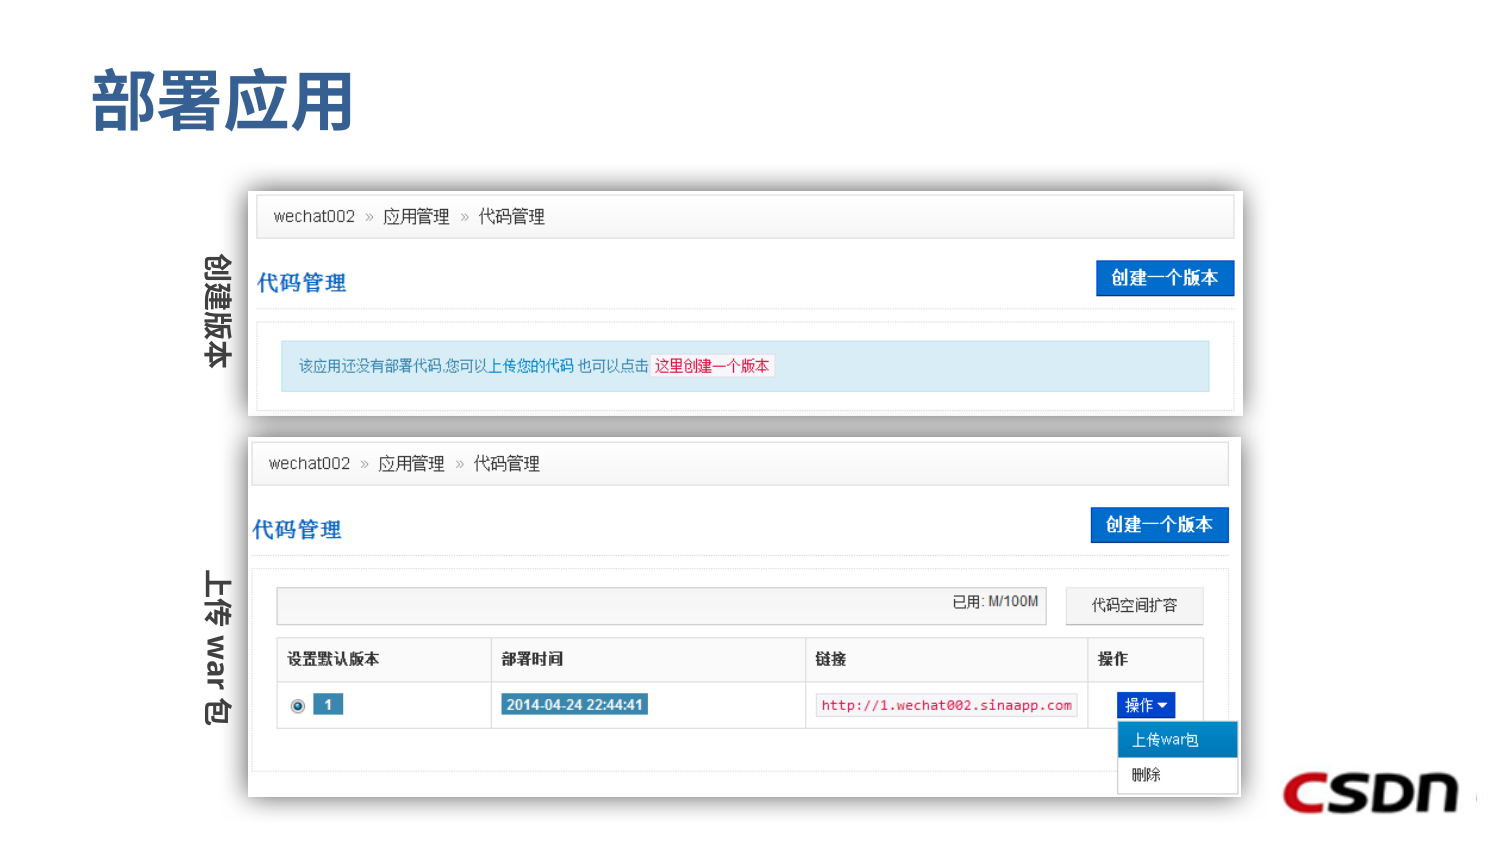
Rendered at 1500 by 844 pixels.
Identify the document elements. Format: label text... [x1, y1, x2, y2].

picture [1257, 740, 1477, 824]
picture [248, 437, 1242, 798]
text_box 上传war包 [178, 554, 243, 713]
title 部署应用 [75, 45, 1425, 153]
picture [248, 191, 1243, 416]
text_box 创建版本 [178, 238, 243, 372]
